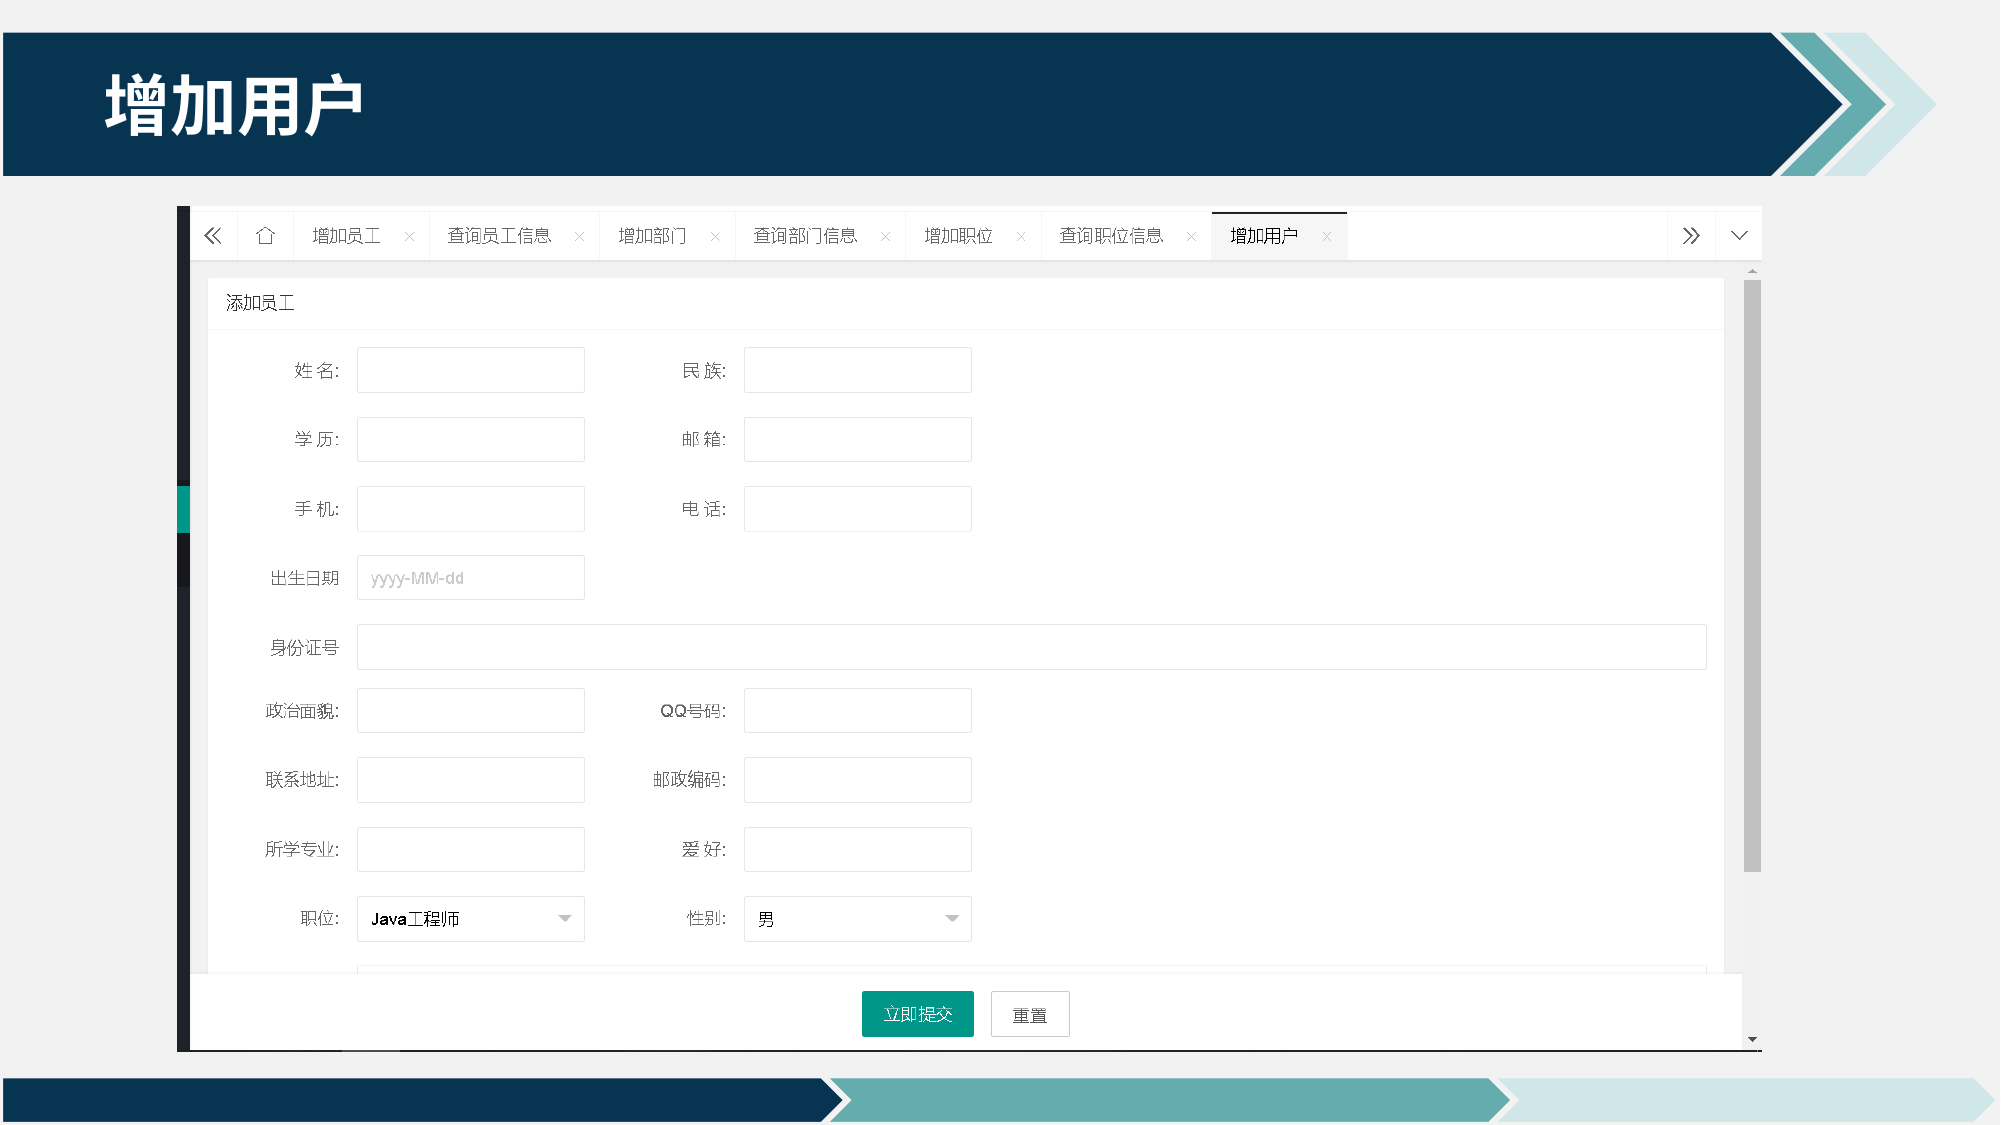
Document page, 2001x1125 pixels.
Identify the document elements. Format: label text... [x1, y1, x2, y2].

text_box 增加用户 [88, 56, 758, 152]
picture [177, 206, 1762, 1052]
